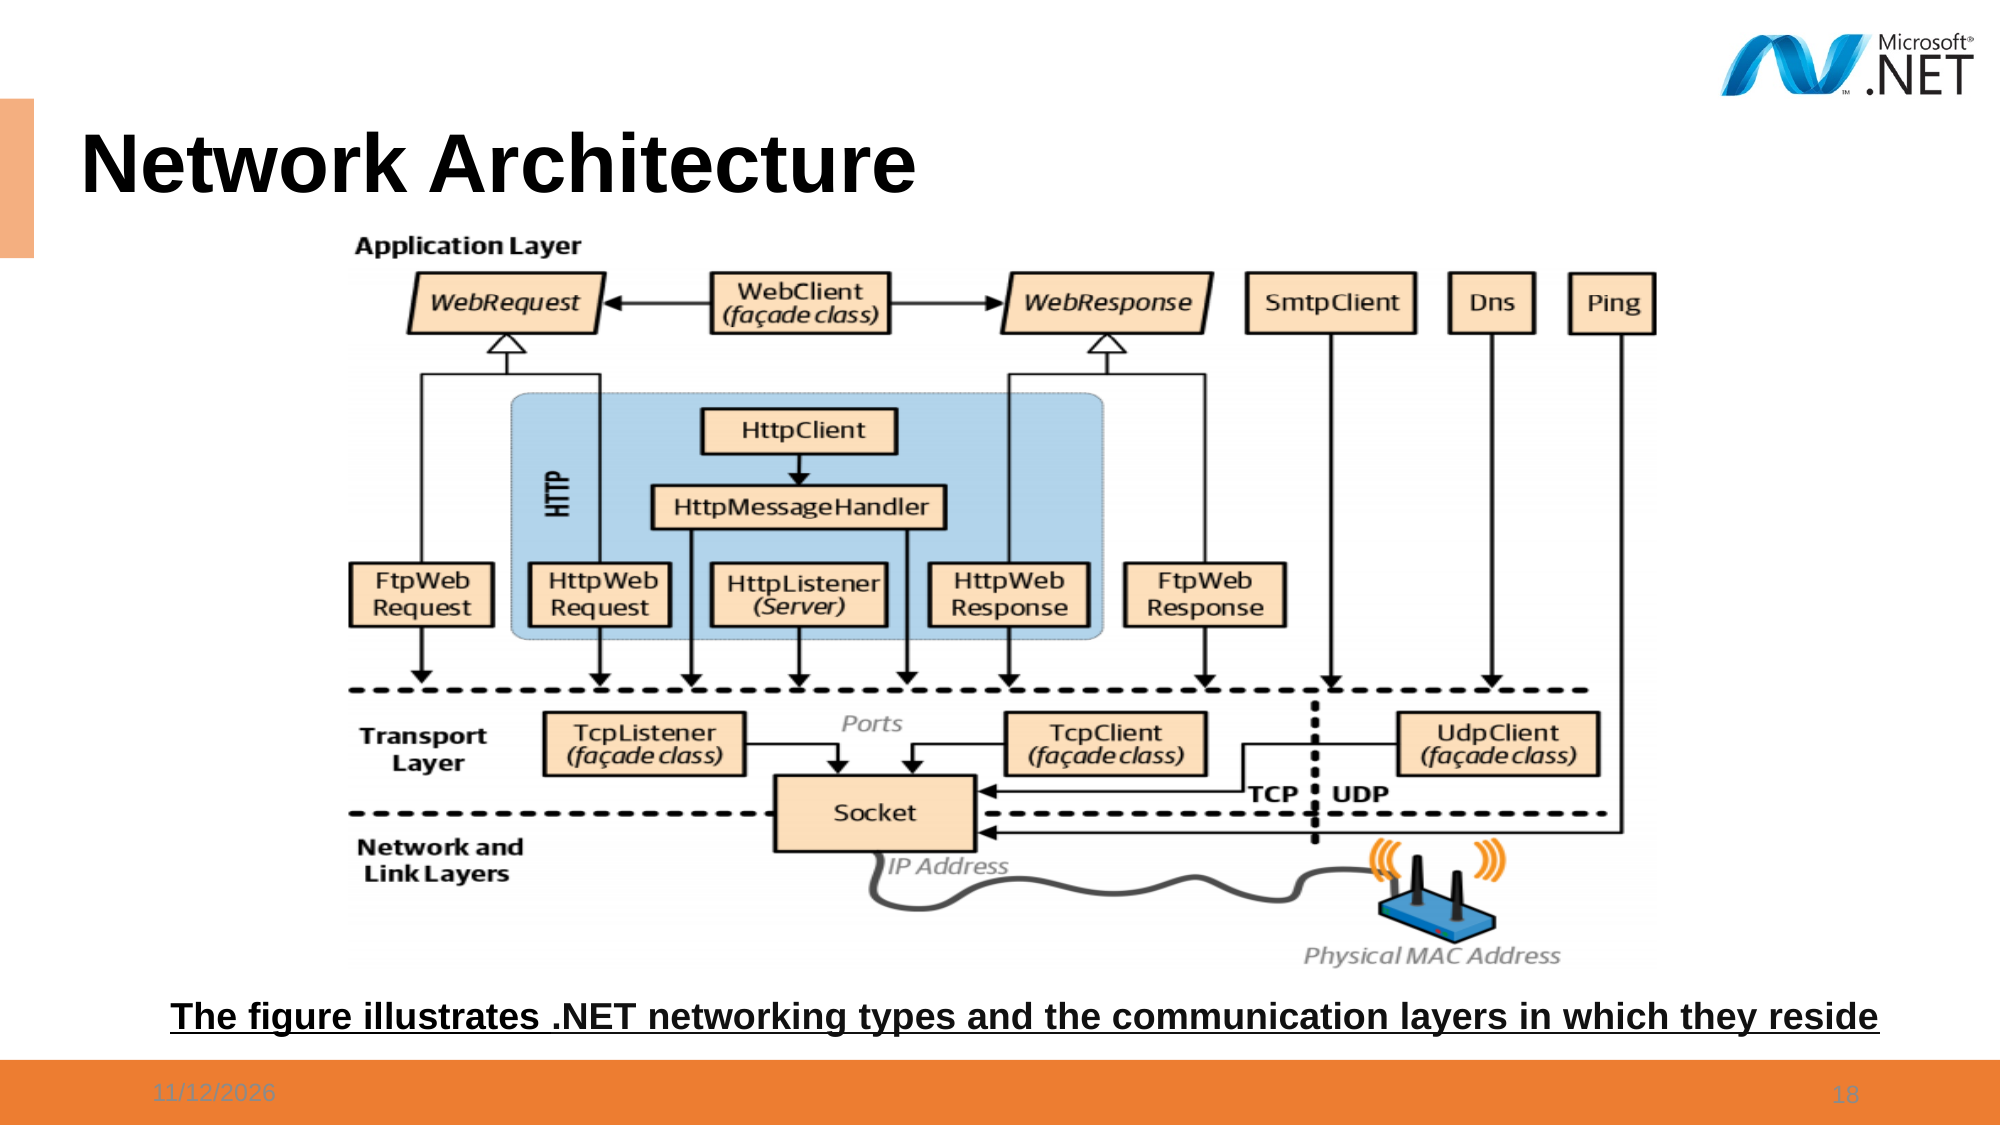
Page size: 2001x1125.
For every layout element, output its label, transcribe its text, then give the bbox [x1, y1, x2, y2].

title Network Architecture [65, 118, 1895, 213]
picture [337, 229, 1663, 971]
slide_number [137, 1061, 588, 1122]
slide_number 18 [1424, 1063, 1875, 1123]
picture [1685, 0, 2001, 129]
text_box The figure illustrates .NET networking types and the communication layers in which they reside [155, 985, 1895, 1045]
